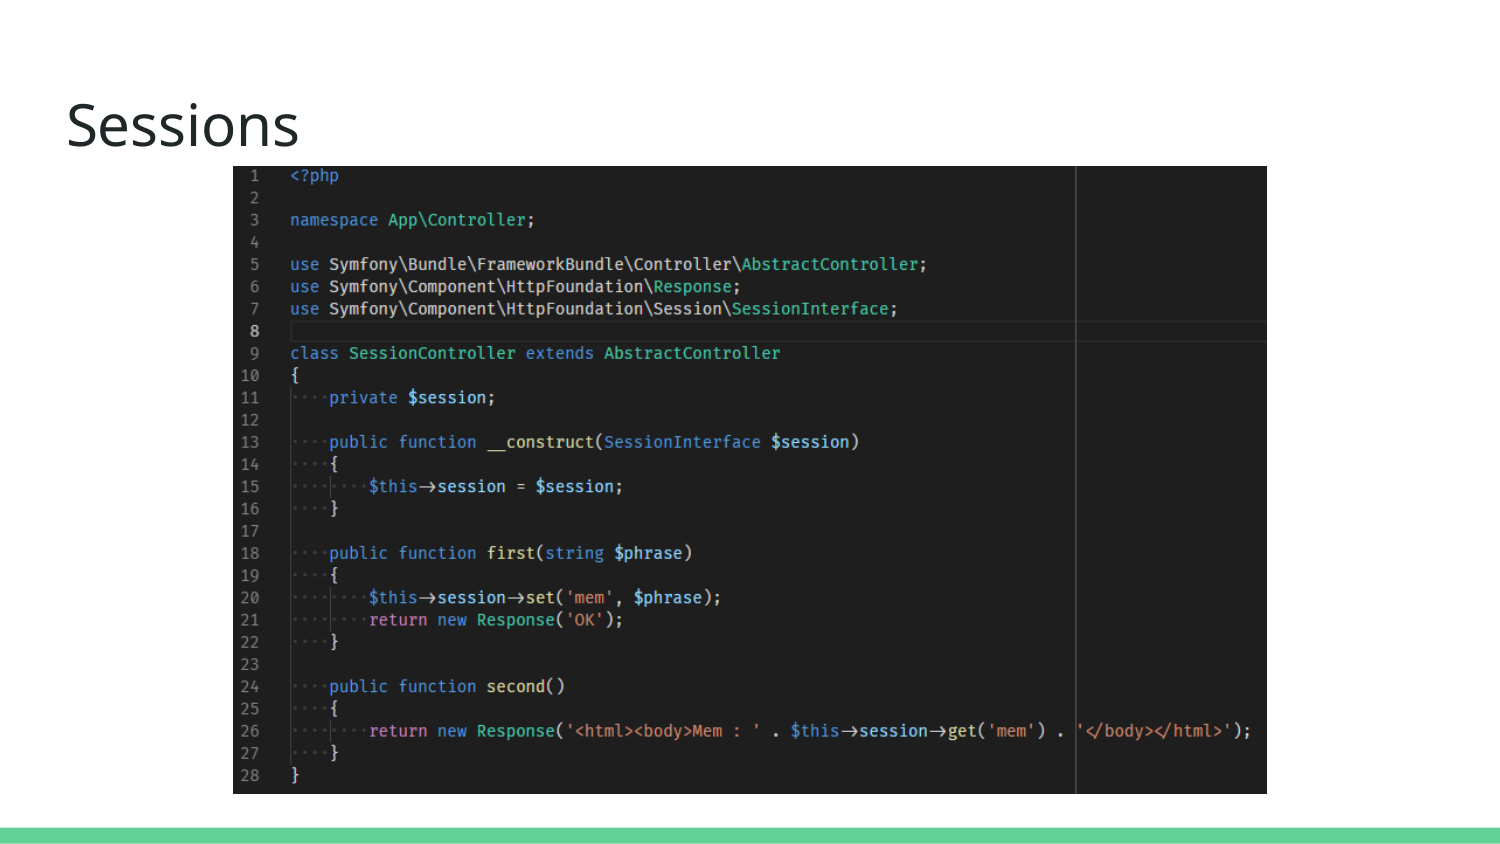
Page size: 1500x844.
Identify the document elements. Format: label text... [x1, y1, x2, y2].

picture [233, 166, 1267, 794]
title Sessions [51, 72, 1449, 167]
